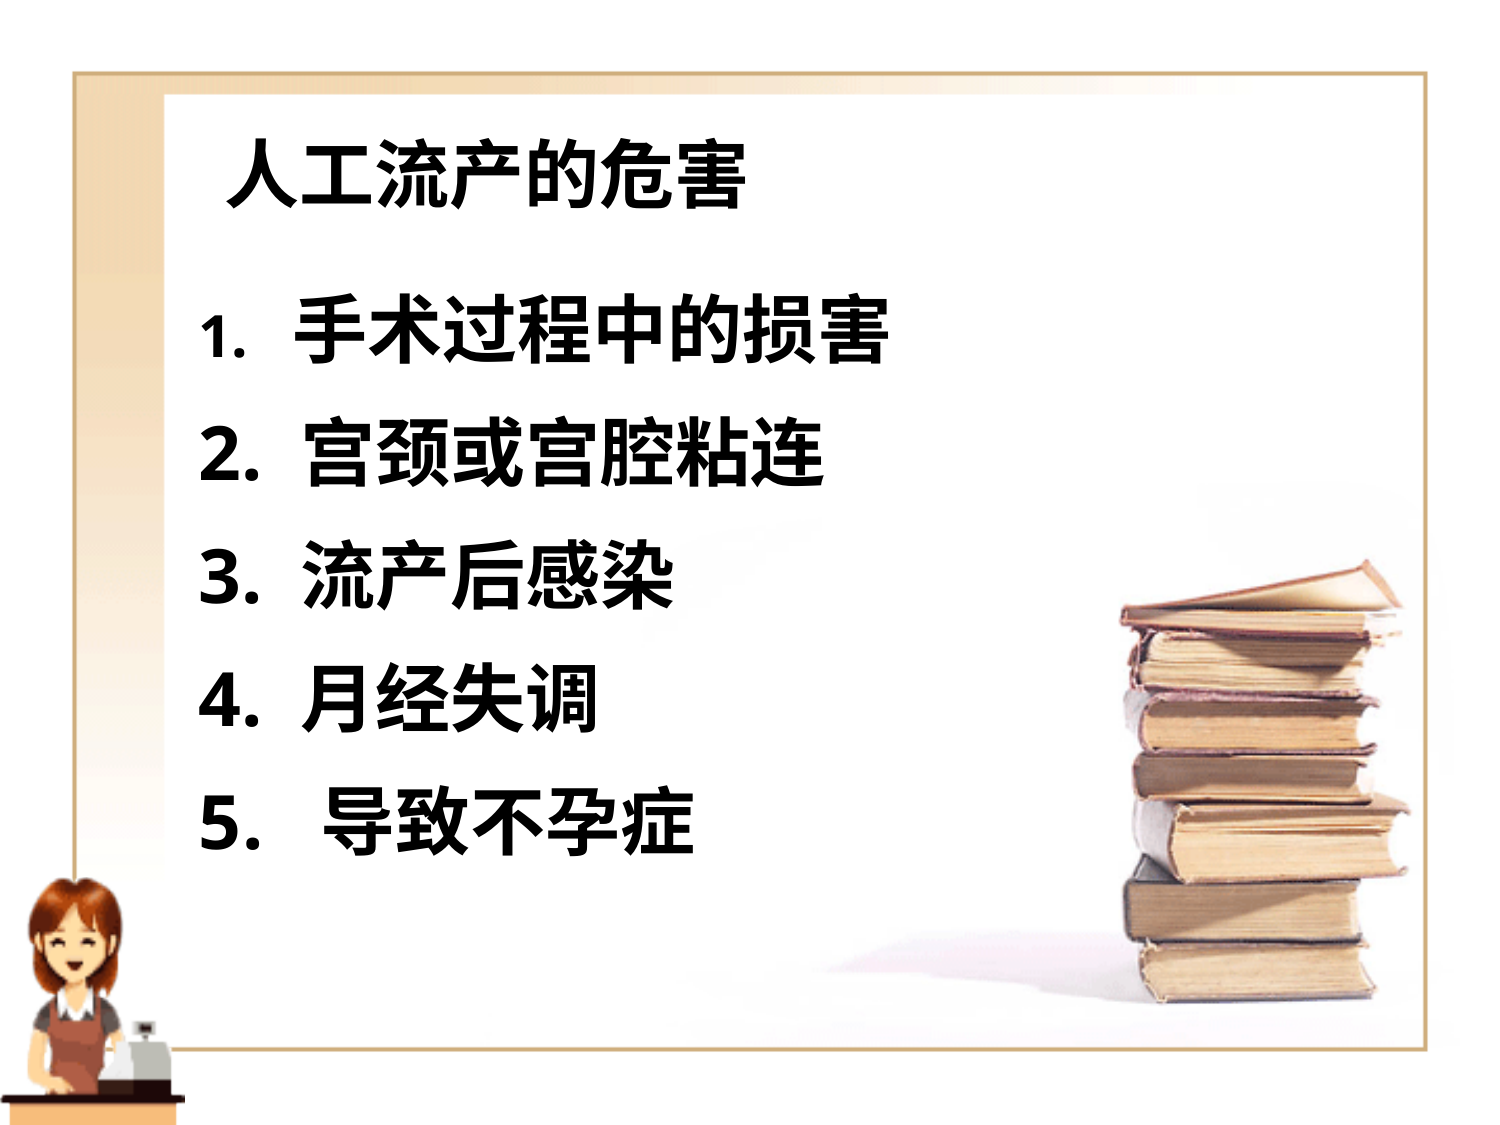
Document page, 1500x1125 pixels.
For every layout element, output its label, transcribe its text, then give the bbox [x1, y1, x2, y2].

title 人工流产的危害 [209, 112, 1373, 233]
picture [0, 0, 1500, 1125]
list 1. 手术过程中的损害 2. 宫颈或宫腔粘连 3. 流产后感染 4. 月经失调 导致不孕症 [183, 257, 1189, 1118]
